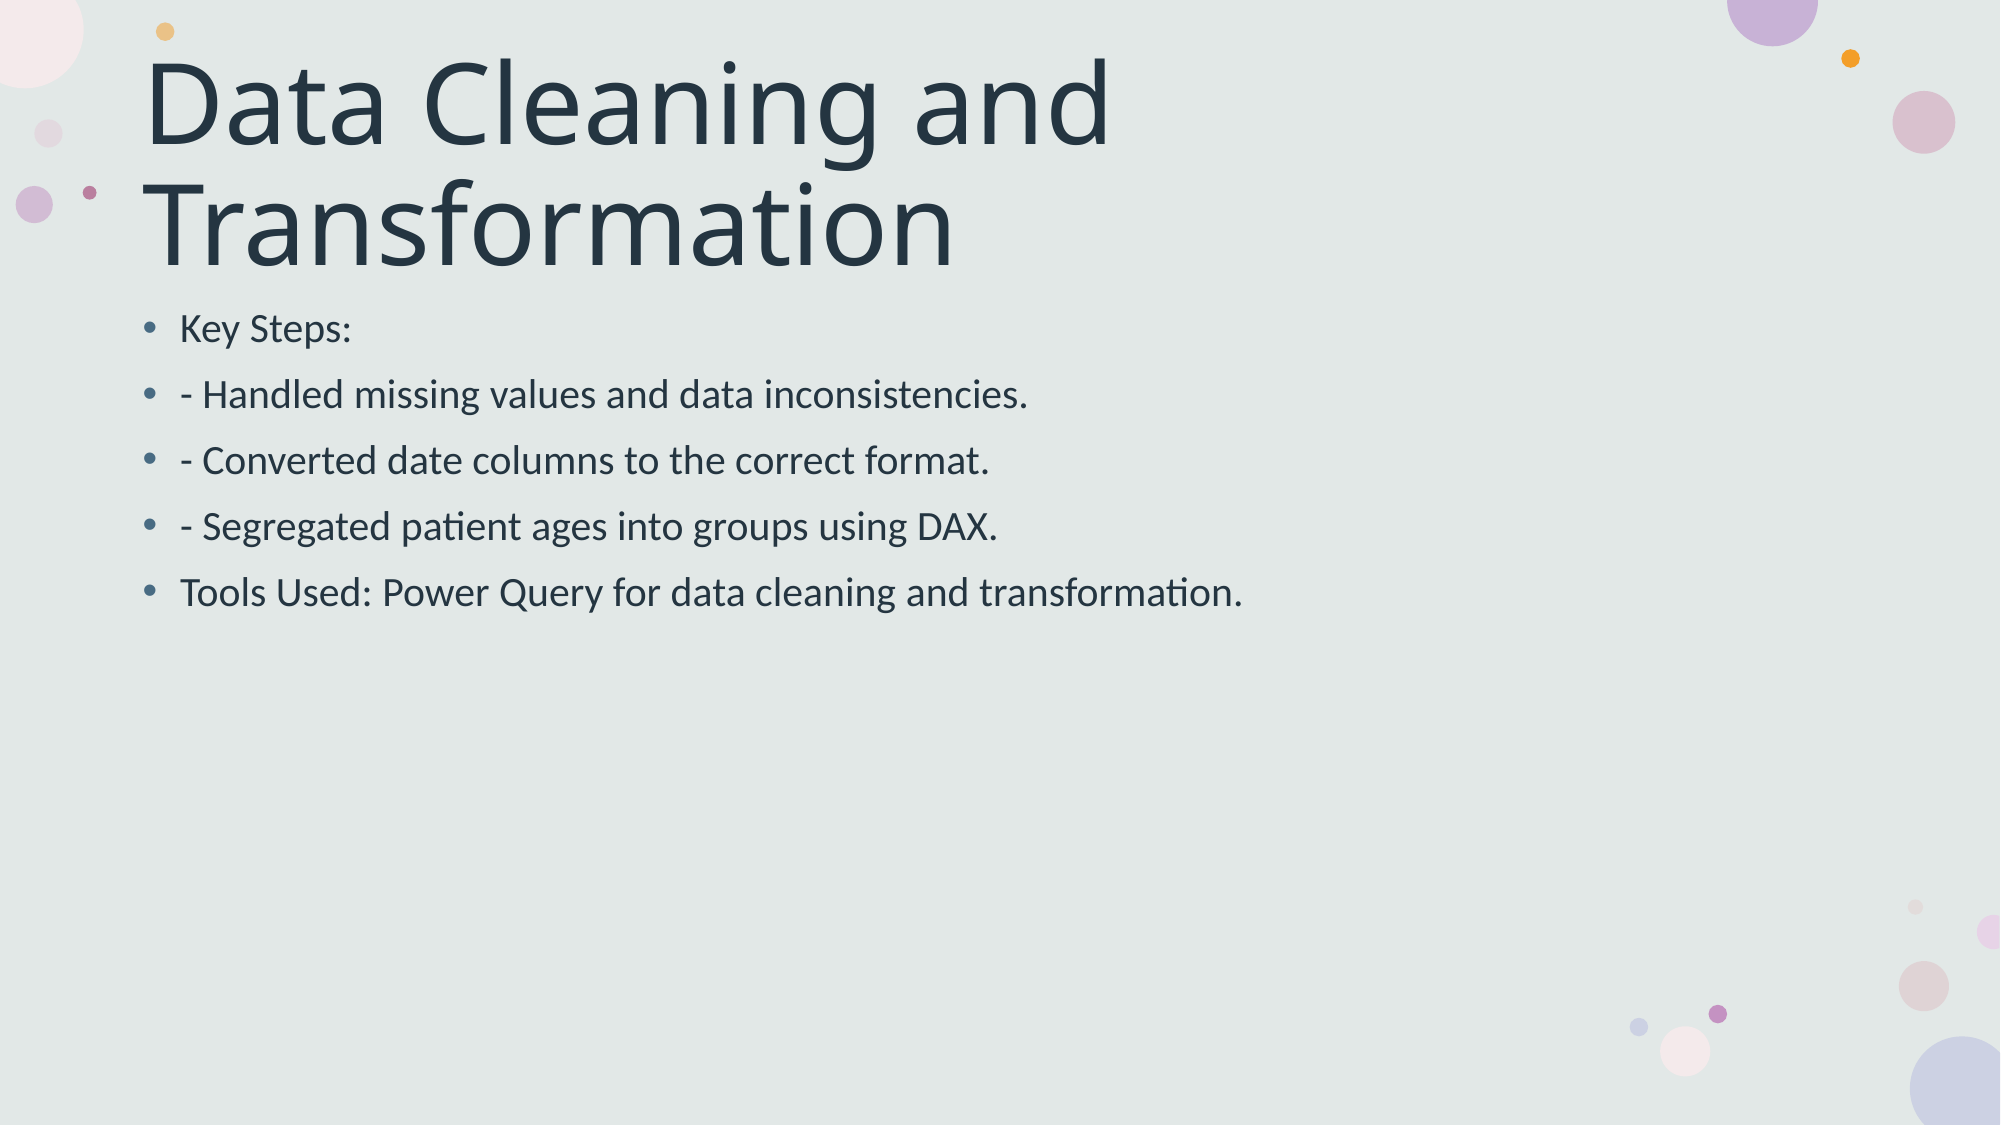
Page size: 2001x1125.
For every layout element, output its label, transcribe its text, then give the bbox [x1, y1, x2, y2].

list Key Steps: - Handled missing values and data inconsistencies. - Converted date columns to the correct format. - Segregated patient ages into groups using DAX. Tools Used: Power Query for data cleaning and transformation. [127, 299, 1877, 1014]
title Data Cleaning and Transformation [127, 59, 1877, 278]
